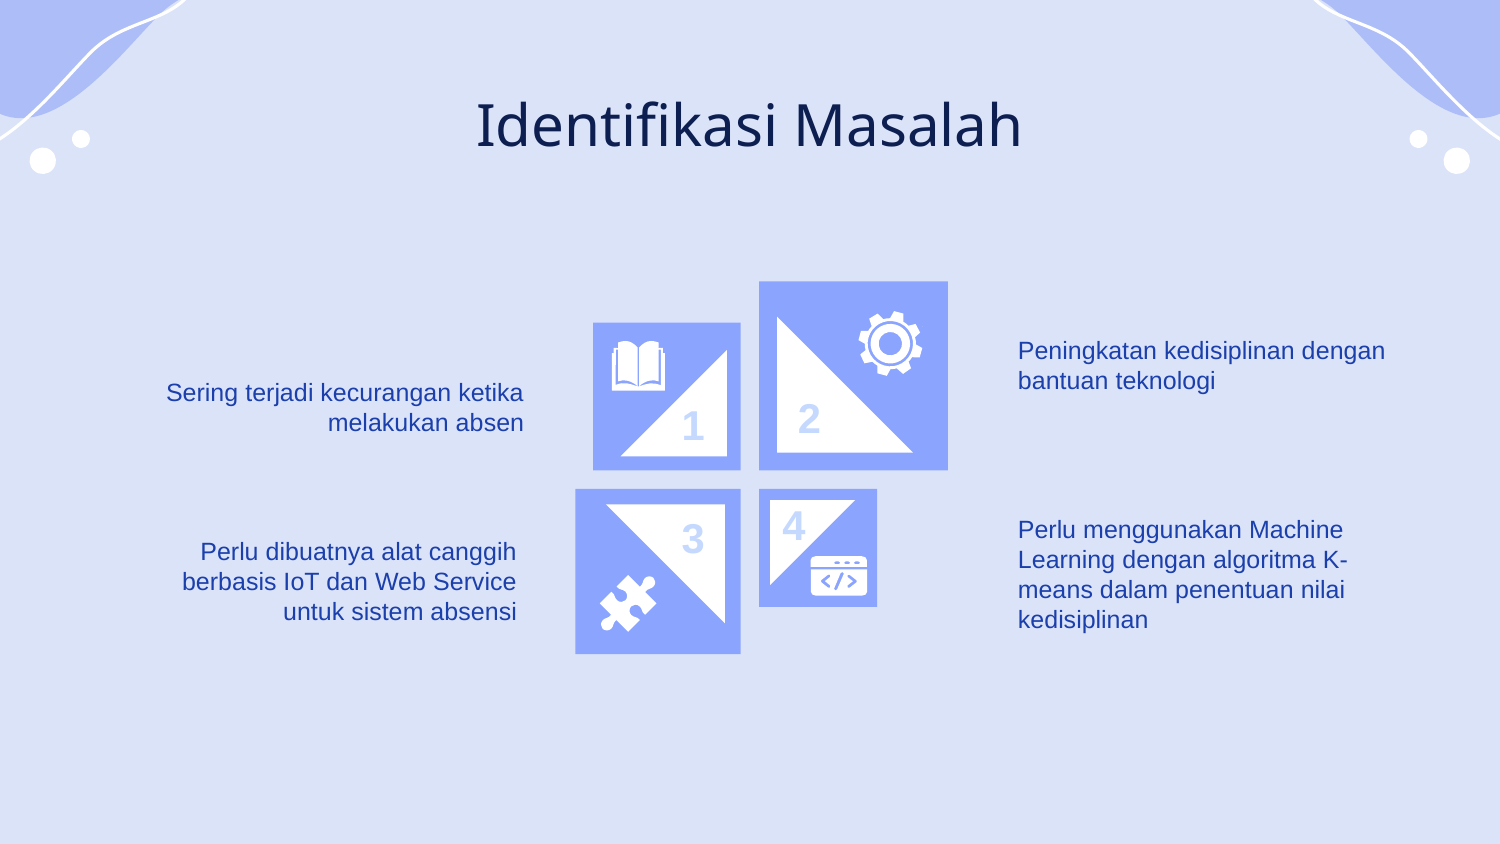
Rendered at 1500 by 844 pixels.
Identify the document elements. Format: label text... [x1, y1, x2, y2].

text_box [575, 488, 741, 655]
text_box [758, 488, 878, 608]
text_box Perlu dibuatnya alat canggih berbasis IoT dan Web Service untuk sistem absensi [115, 527, 533, 633]
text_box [810, 555, 868, 596]
text_box Sering terjadi kecurangan ketika melakukan absen [122, 369, 540, 444]
title Identifikasi Masalah [118, 72, 1382, 167]
text_box Peningkatan kedisiplinan dengan bantuan teknologi [1003, 327, 1420, 402]
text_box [592, 322, 741, 471]
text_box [758, 281, 949, 471]
text_box Perlu menggunakan Machine Learning dengan algoritma K-means dalam penentuan nilai kedisiplinan [1003, 506, 1420, 642]
